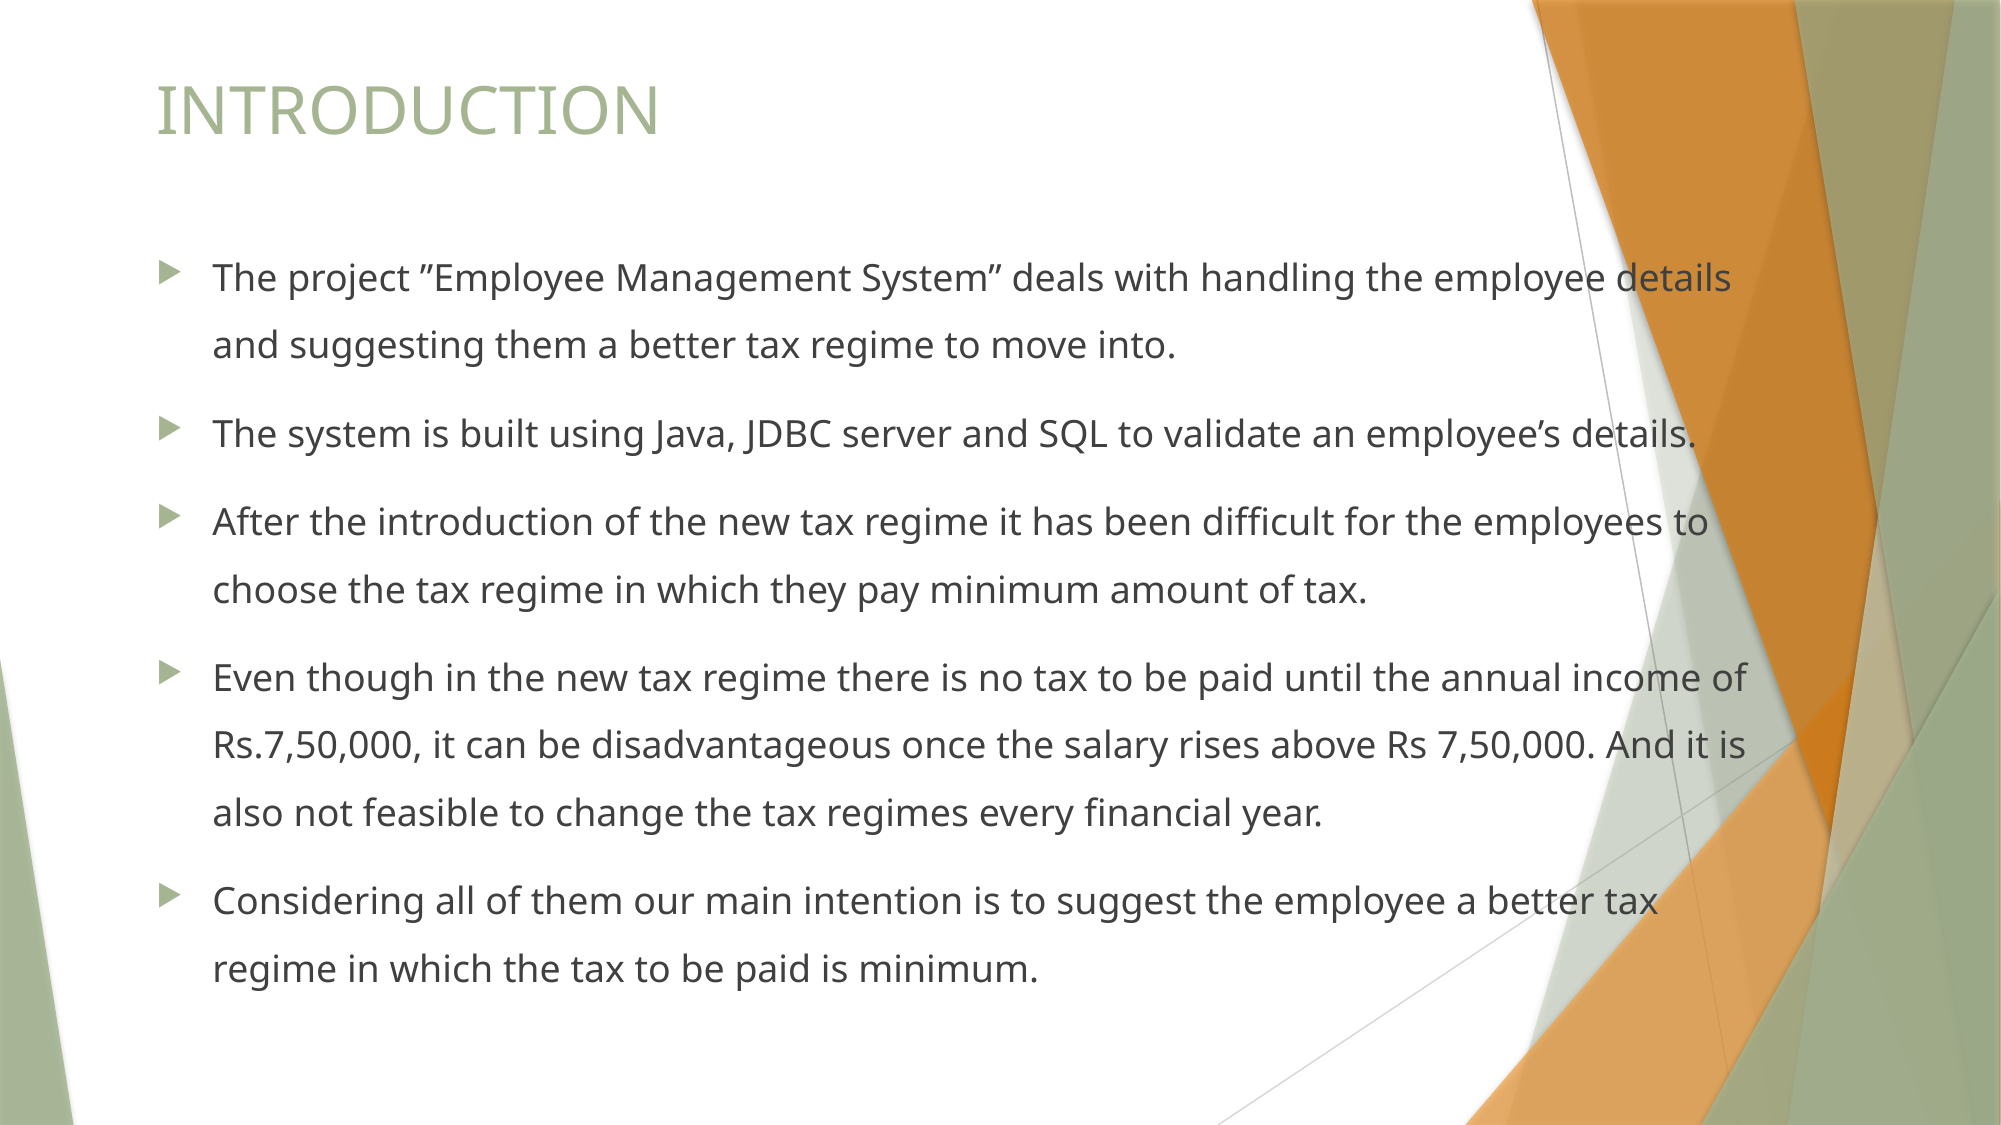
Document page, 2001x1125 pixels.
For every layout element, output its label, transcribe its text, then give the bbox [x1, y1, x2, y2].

list The project ”Employee Management System” deals with handling the employee details and suggesting them a better tax regime to move into. The system is built using Java, JDBC server and SQL to validate an employee’s details. After the introduction of the new tax regime it has been difficult for the employees to choose the tax regime in which they pay minimum amount of tax. Even though in the new tax regime there is no tax to be paid until the annual income of Rs.7,50,000, it can be disadvantageous once the salary rises above Rs 7,50,000. And it is also not feasible to change the tax regimes every financial year. Considering all of them our main intention is to suggest the employee a better tax regime in which the tax to be paid is minimum. [141, 223, 1797, 1014]
title INTRODUCTION [141, 60, 1797, 198]
